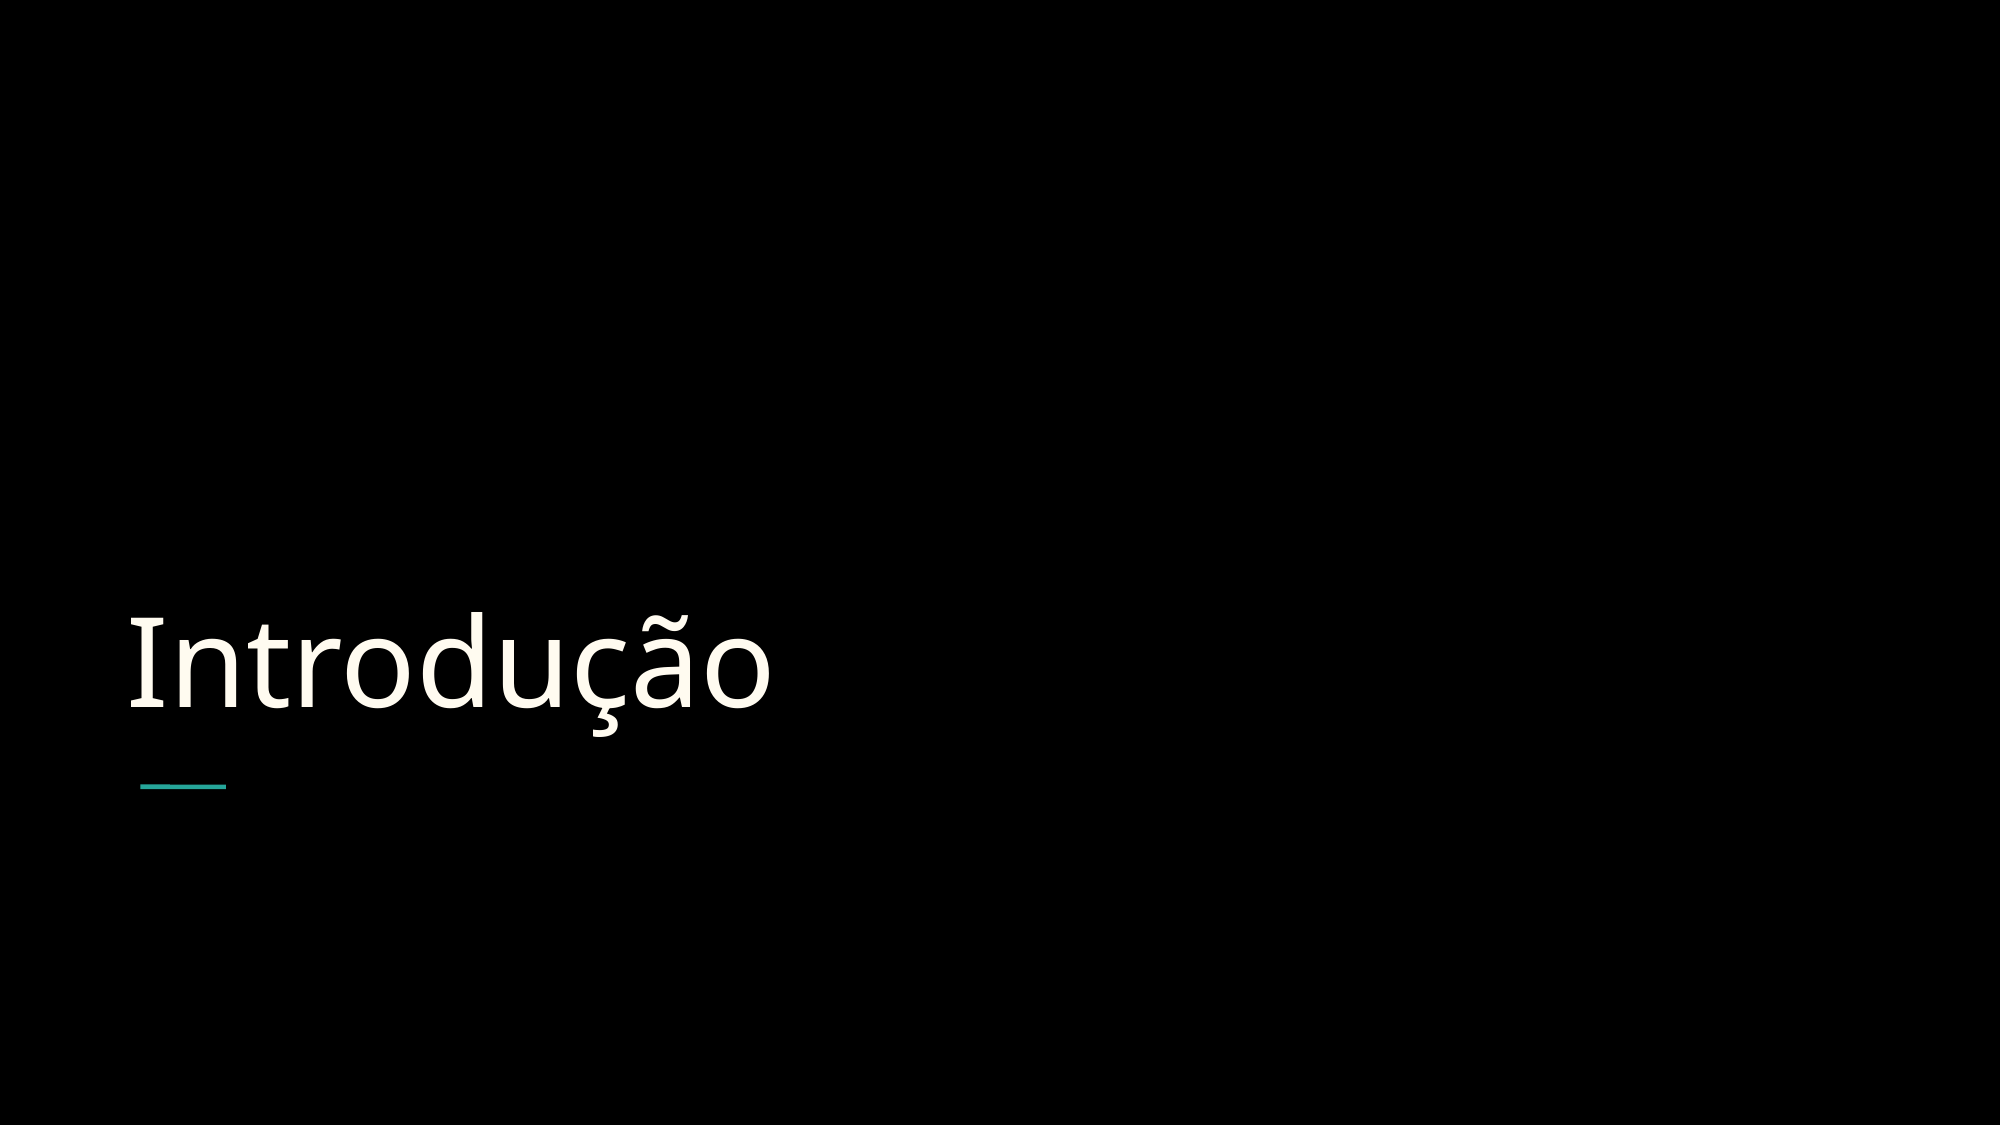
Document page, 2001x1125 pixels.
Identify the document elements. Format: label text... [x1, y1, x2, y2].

text_box Introdução [112, 414, 1888, 748]
